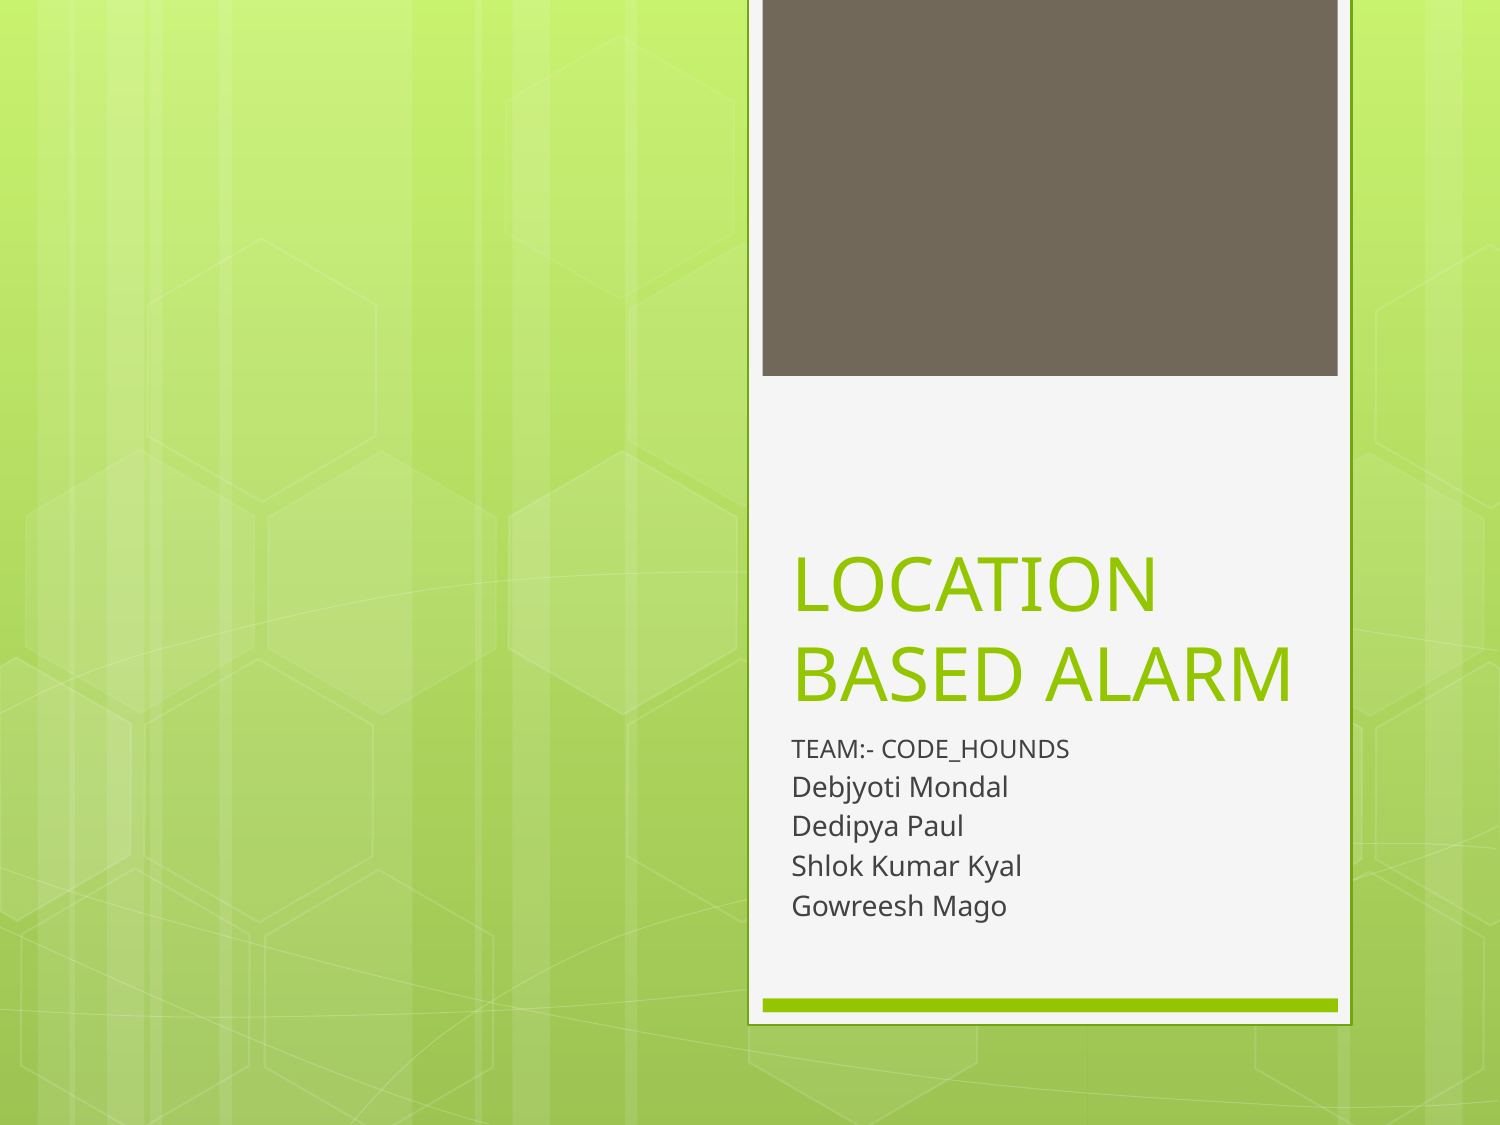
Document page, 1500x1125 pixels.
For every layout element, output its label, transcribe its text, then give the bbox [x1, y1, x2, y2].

title LOCATION BASED ALARM [776, 444, 1320, 724]
subtitle TEAM:- CODE_HOUNDS Debjyoti Mondal Dedipya Paul Shlok Kumar Kyal Gowreesh Mago [776, 725, 1320, 933]
